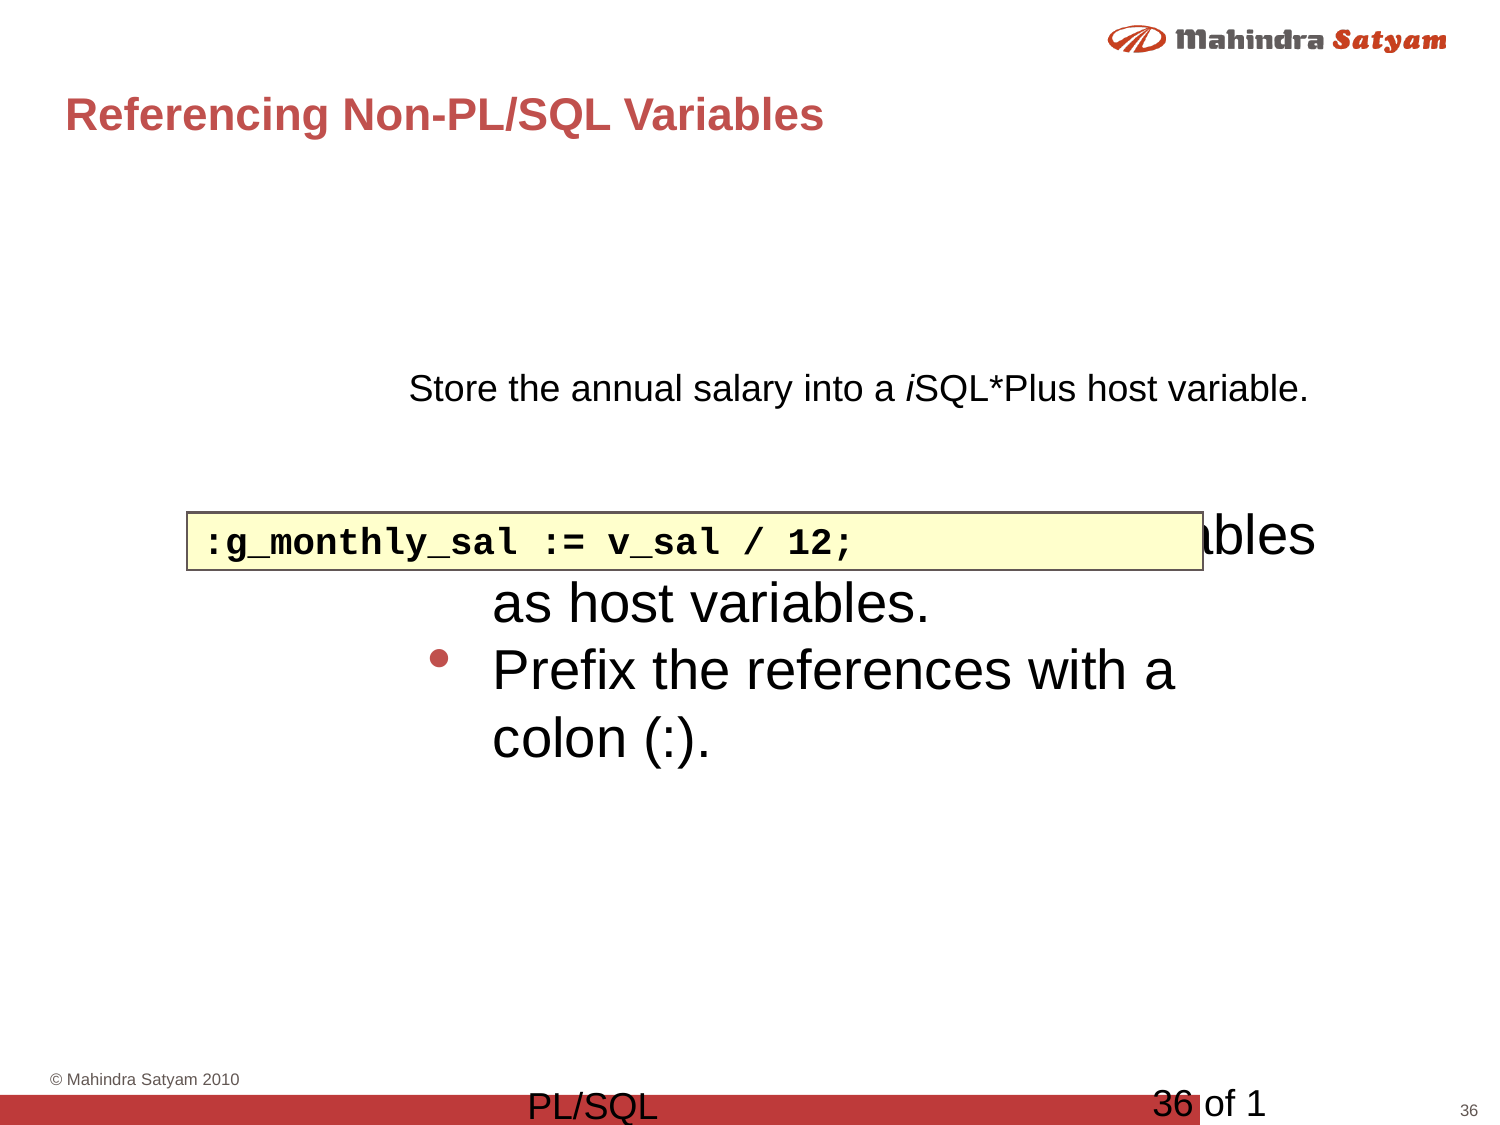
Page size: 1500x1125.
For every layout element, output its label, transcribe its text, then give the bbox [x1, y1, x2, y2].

slide_number 36 of 1 [1137, 1071, 1488, 1125]
title Referencing Non-PL/SQL Variables [49, 76, 1452, 133]
list Store the annual salary into a iSQL*Plus host variable. Reference non-PL/SQL variables as host variables. Prefix the references with a colon (:). [393, 355, 1336, 1010]
text_box :g_monthly_sal := v_sal / 12; [187, 512, 1203, 571]
footer PL/SQL [512, 1100, 988, 1116]
text_box [512, 1024, 988, 1100]
picture [1107, 25, 1446, 53]
text_box [112, 1024, 425, 1100]
